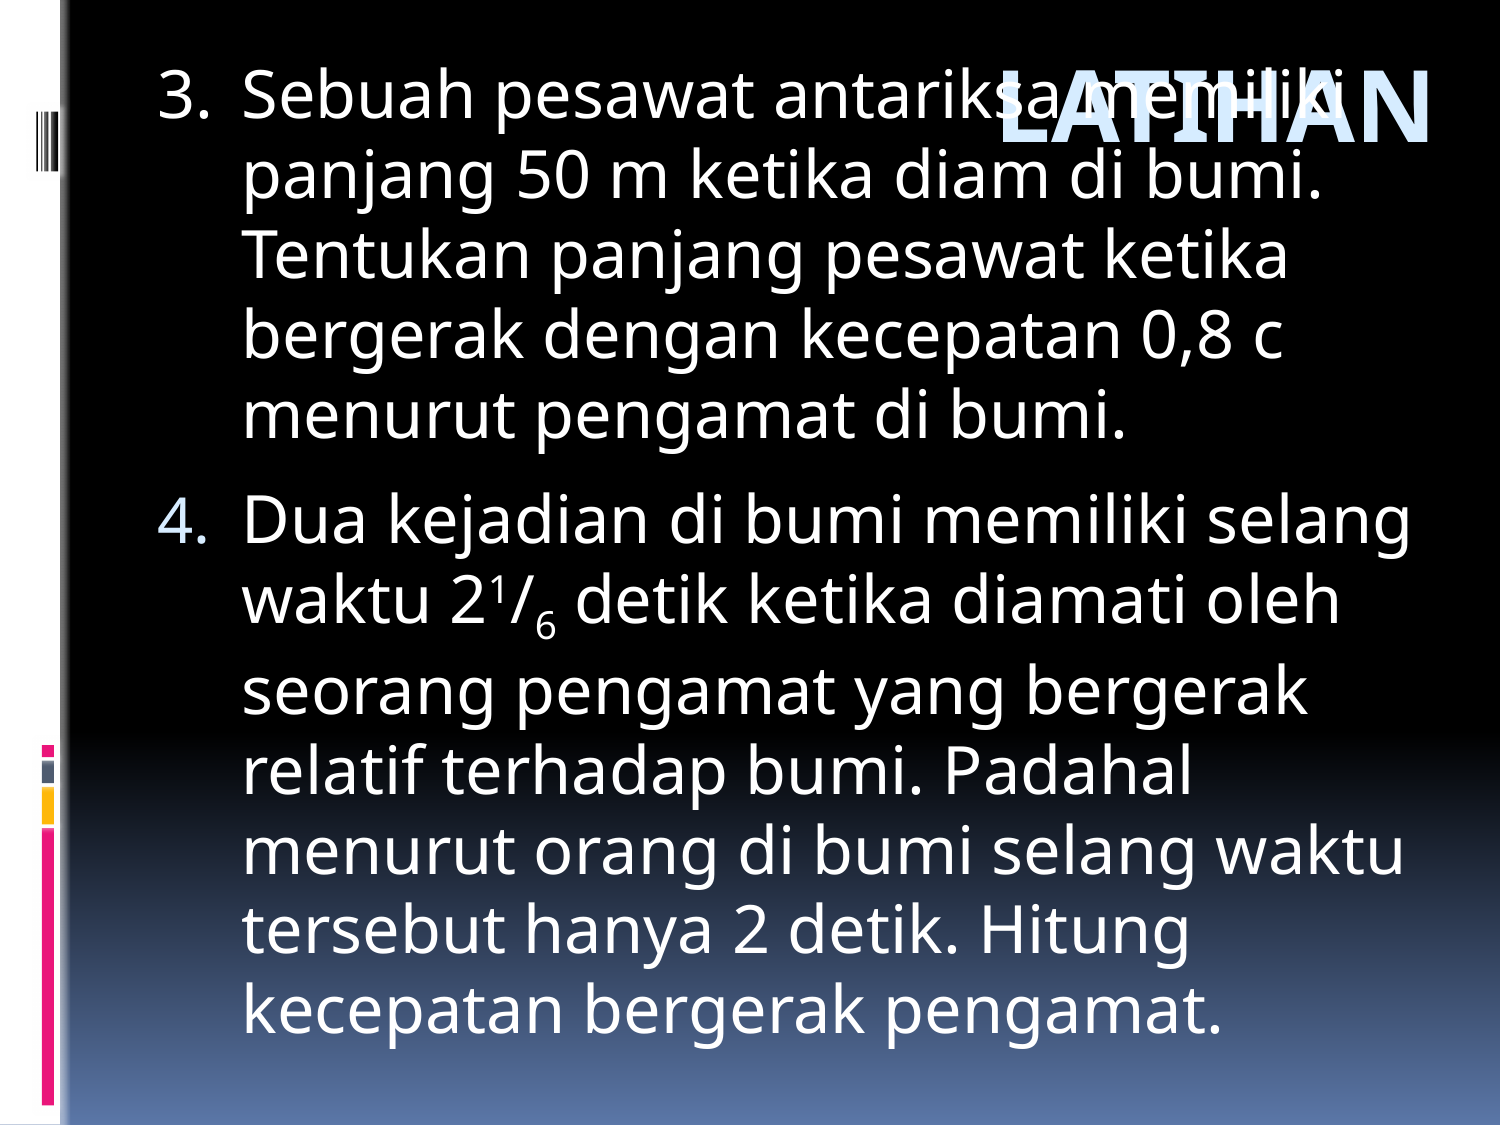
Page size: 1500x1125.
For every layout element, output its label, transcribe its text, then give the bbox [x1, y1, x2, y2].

subtitle Sebuah pesawat antariksa memiliki panjang 50 m ketika diam di bumi. Tentukan panjang pesawat ketika bergerak dengan kecepatan 0,8 c menurut pengamat di bumi. Dua kejadian di bumi memiliki selang waktu 21/6 detik ketika diamati oleh seorang pengamat yang bergerak relatif terhadap bumi. Padahal menurut orang di bumi selang waktu tersebut hanya 2 detik. Hitung kecepatan bergerak pengamat. [140, 152, 1442, 1055]
title LATIHAN [128, 35, 1454, 211]
